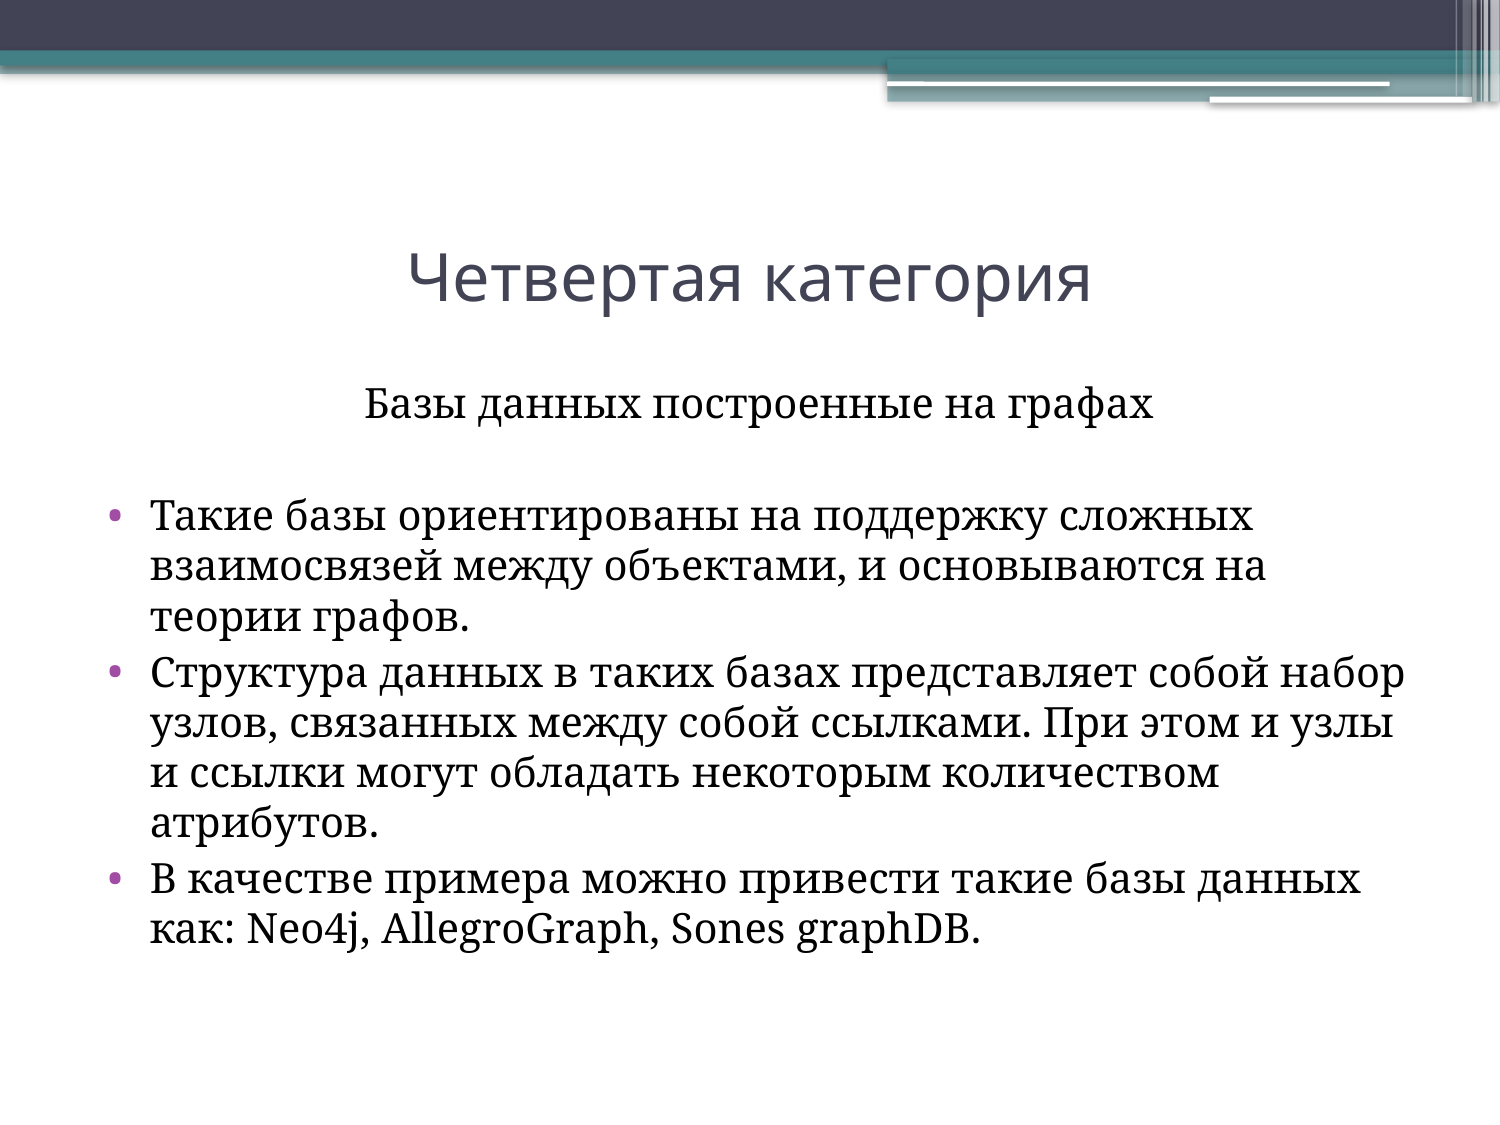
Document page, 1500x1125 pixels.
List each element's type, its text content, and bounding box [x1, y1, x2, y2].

title Четвертая категория [75, 187, 1425, 363]
list Базы данных построенные на графах Такие базы ориентированы на поддержку сложных взаимосвязей между объектами, и основываются на теории графов. Структура данных в таких базах представляет собой набор узлов, связанных между собой ссылками. При этом и узлы и ссылки могут обладать некоторым количеством атрибутов. В качестве примера можно привести такие базы данных как: Neo4j, AllegroGraph, Sones graphDB. [75, 368, 1425, 1079]
